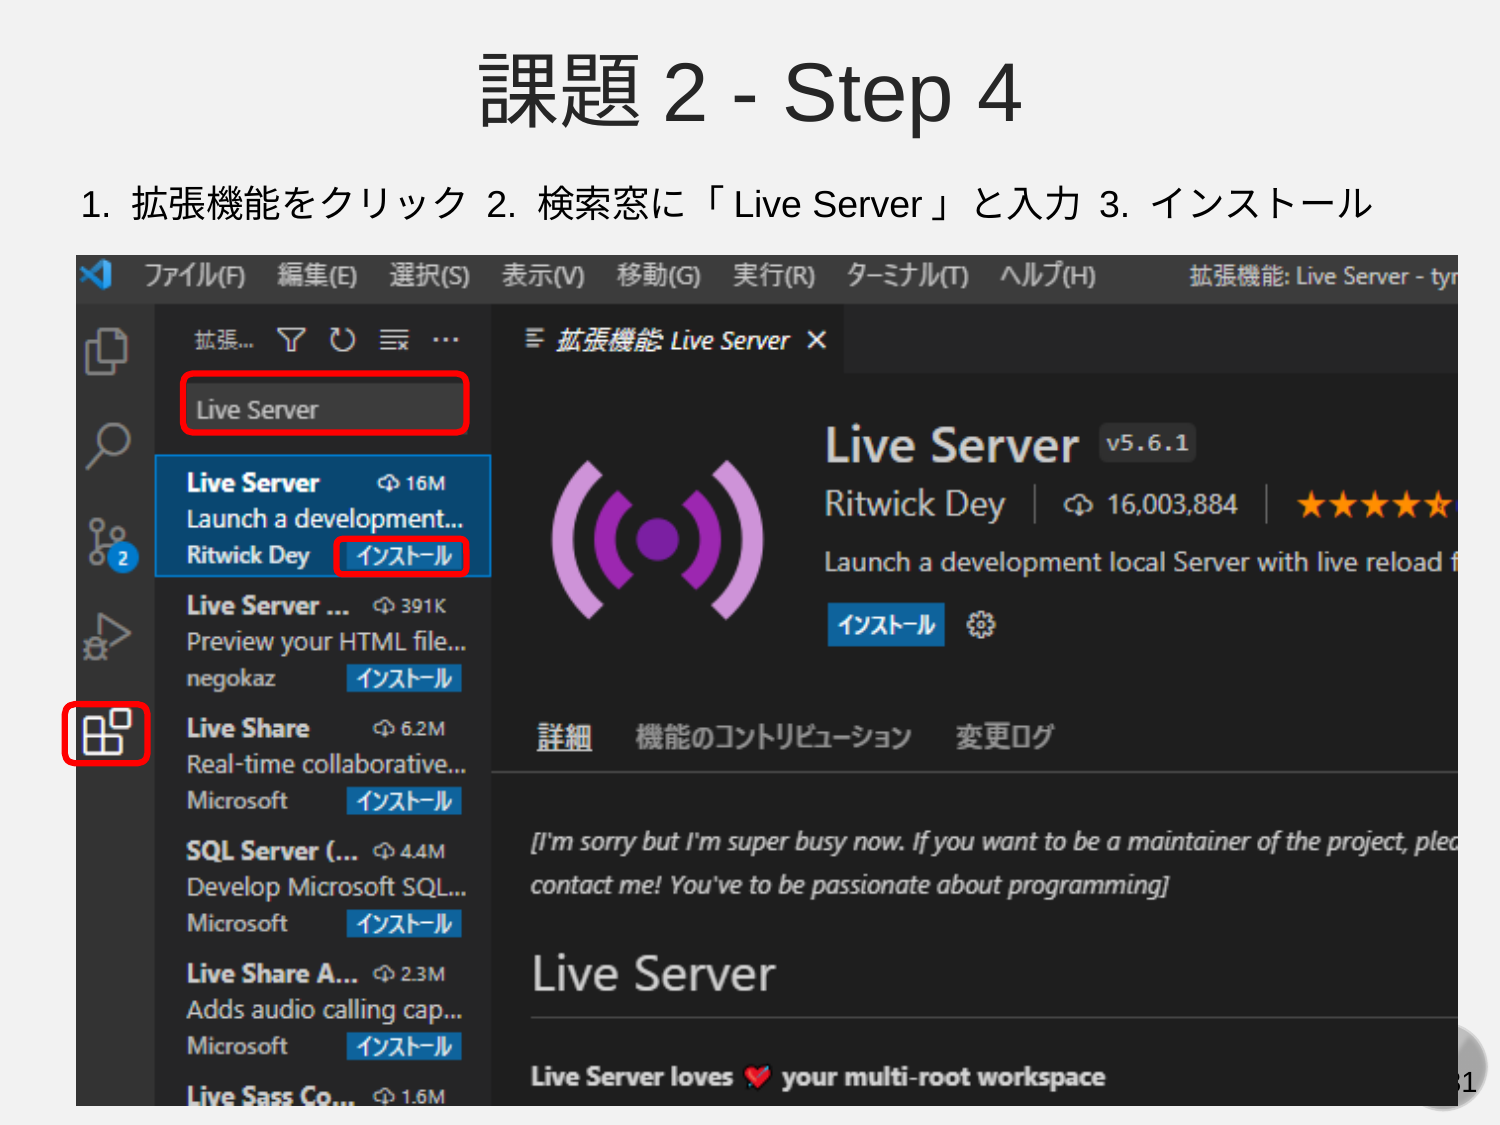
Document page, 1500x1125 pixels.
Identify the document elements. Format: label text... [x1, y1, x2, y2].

text_box 1. 拡張機能をクリック 2. 検索窓に「Live Server」と入力 3. インストール [65, 172, 1389, 233]
list 課題2 - Step 4 [0, 31, 1500, 155]
picture [76, 255, 1458, 1106]
text_box [63, 703, 76, 765]
